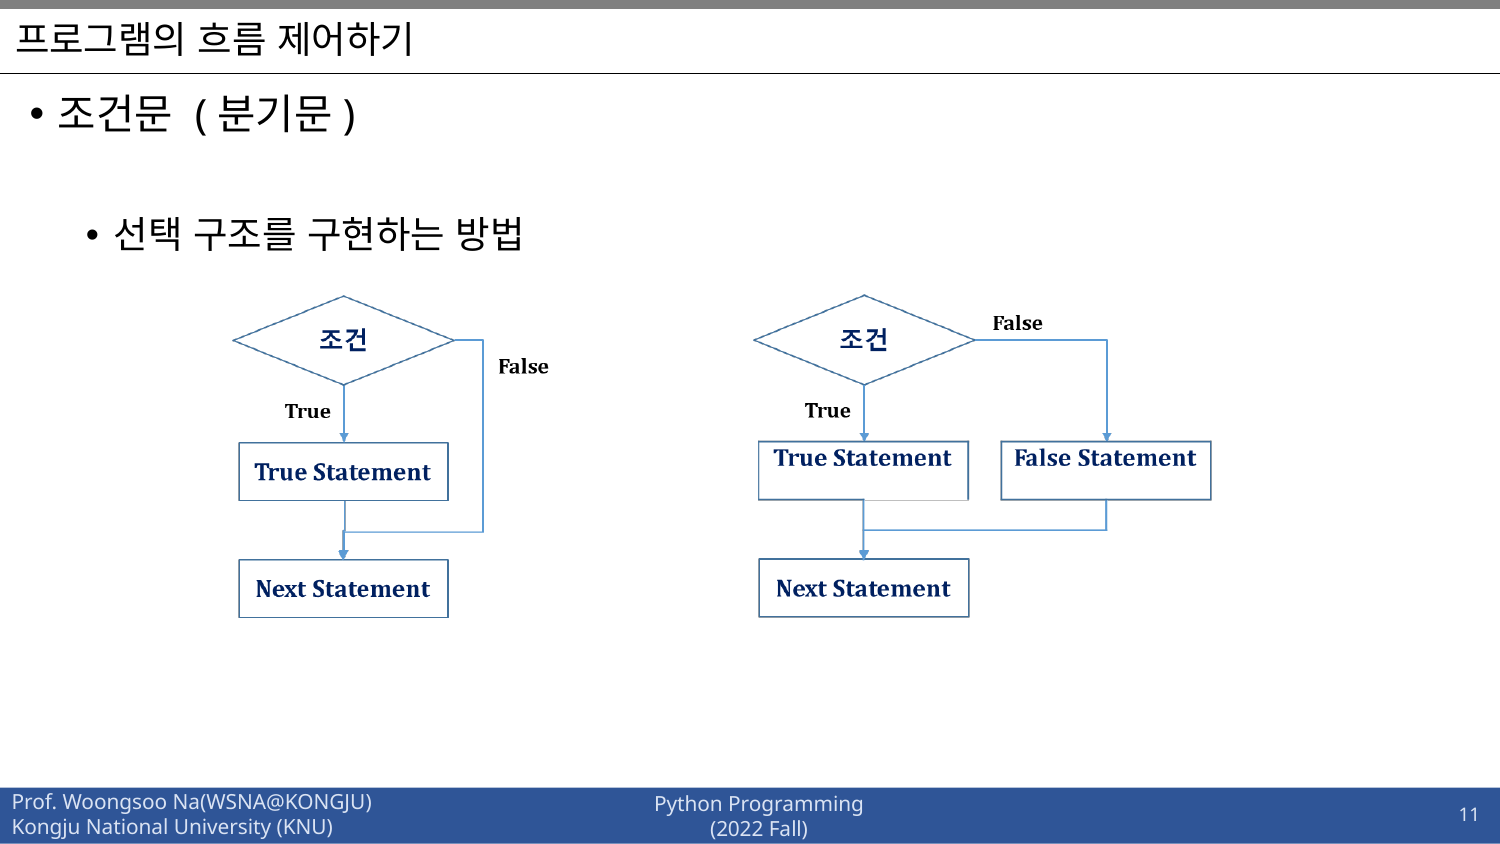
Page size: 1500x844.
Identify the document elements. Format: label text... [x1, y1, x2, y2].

slide_number 11 [1157, 792, 1495, 838]
picture [232, 294, 1212, 618]
title 프로그램의 흐름 제어하기 [0, 9, 1314, 74]
list 조건문 (분기문) 선택 구조를 구현하는 방법 [14, 86, 1491, 781]
